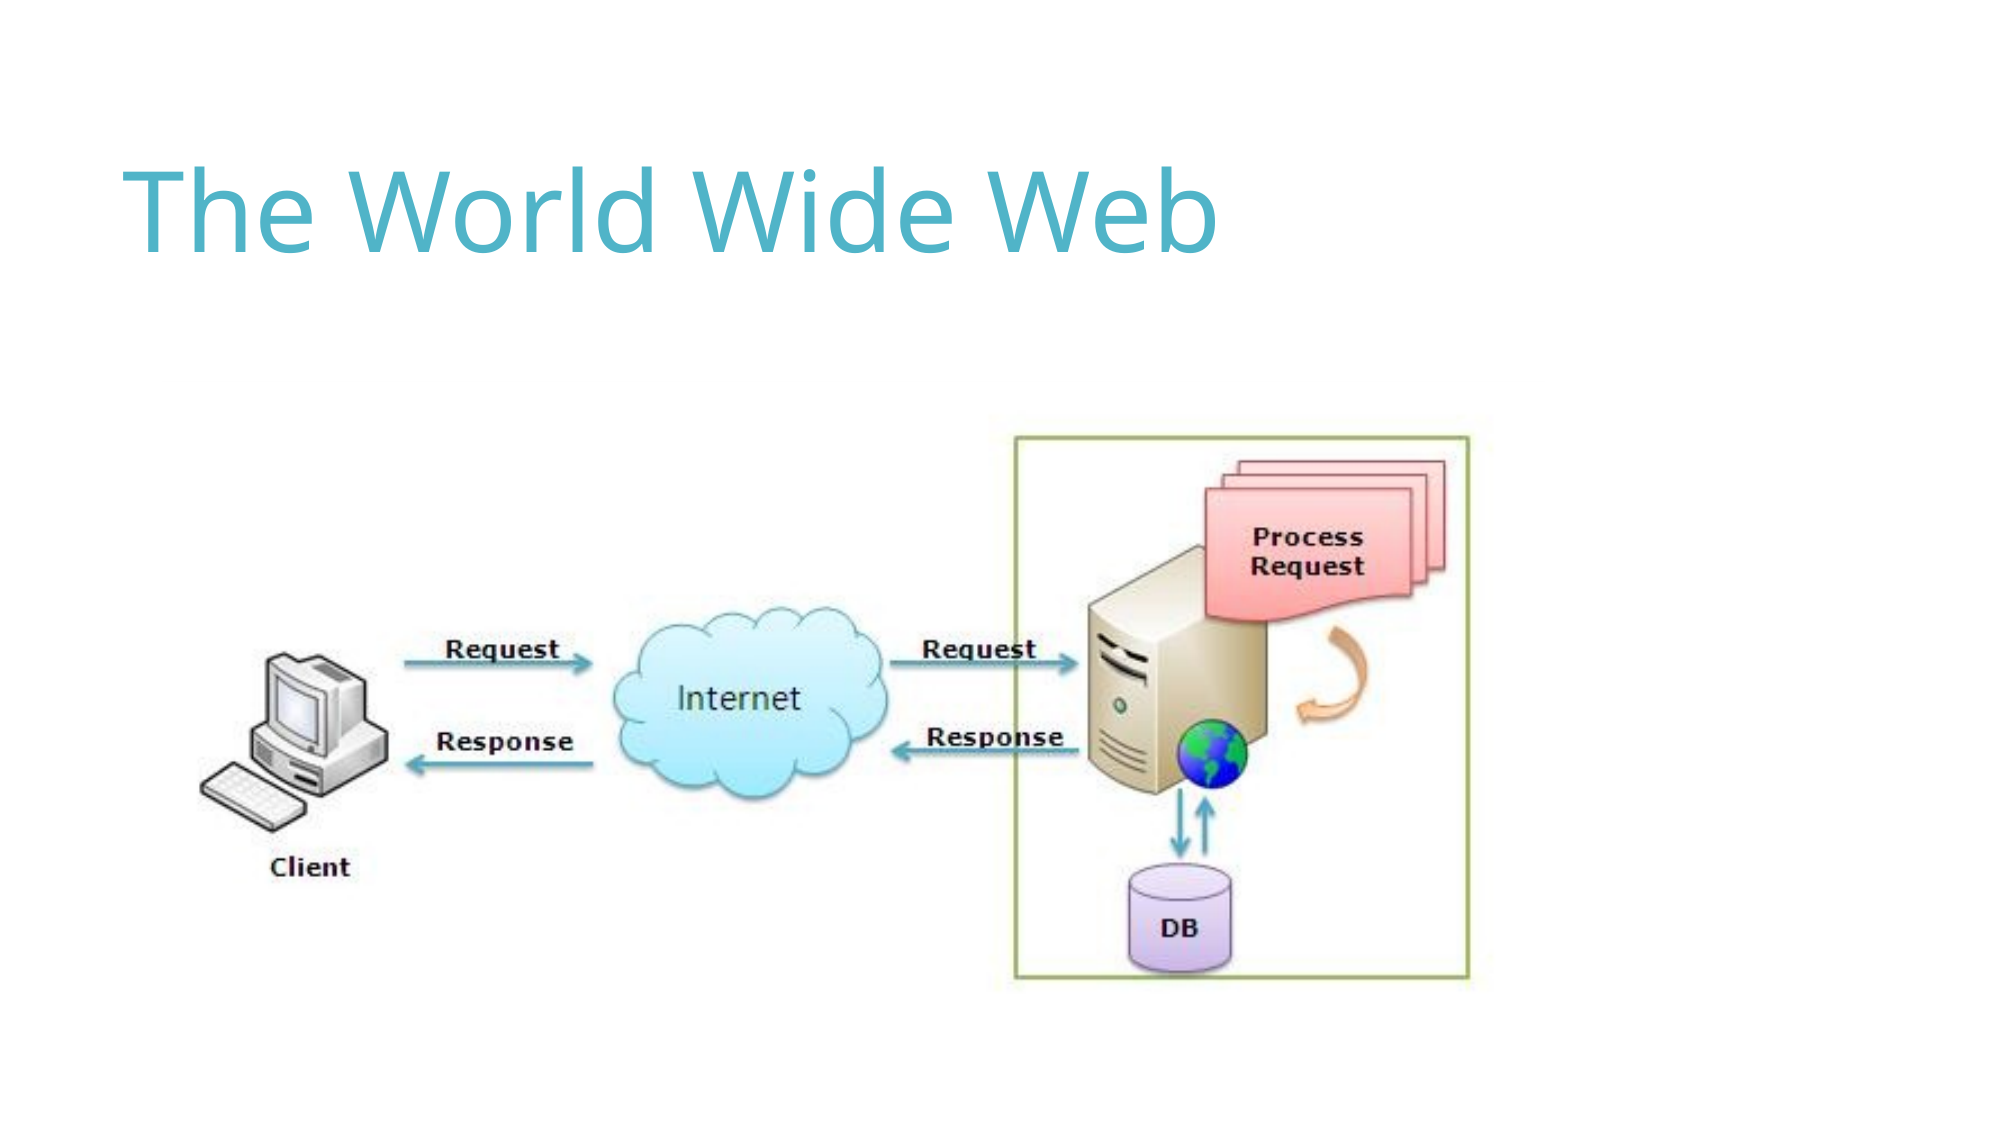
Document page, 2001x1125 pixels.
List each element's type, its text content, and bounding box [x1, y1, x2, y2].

picture [162, 379, 1546, 1051]
text_box The World Wide Web [107, 81, 1875, 354]
